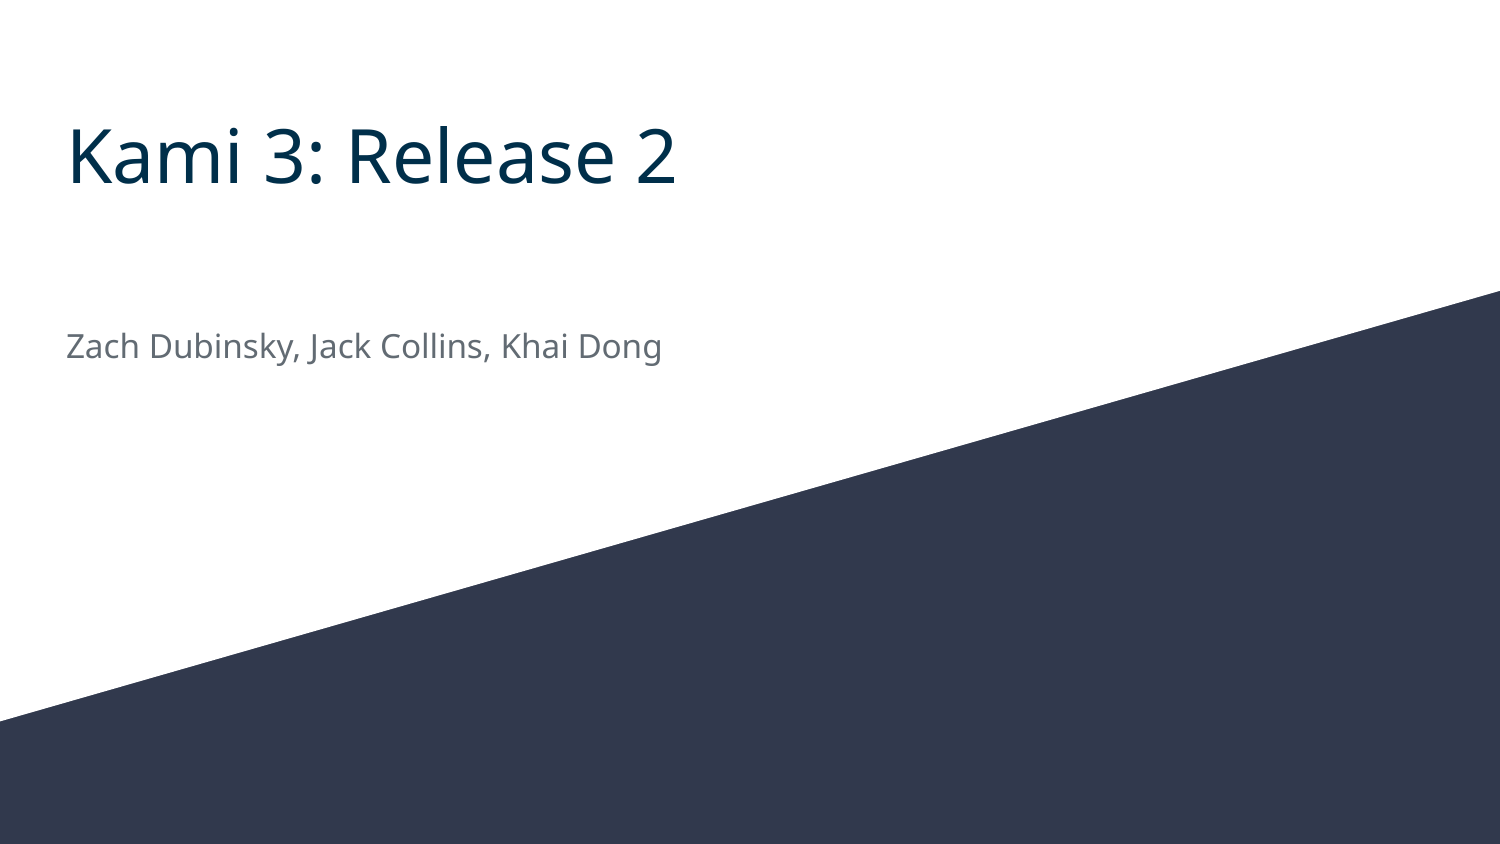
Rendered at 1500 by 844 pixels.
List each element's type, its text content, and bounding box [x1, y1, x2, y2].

title Kami 3: Release 2 [51, 88, 1449, 299]
subtitle Zach Dubinsky, Jack Collins, Khai Dong [51, 308, 748, 430]
